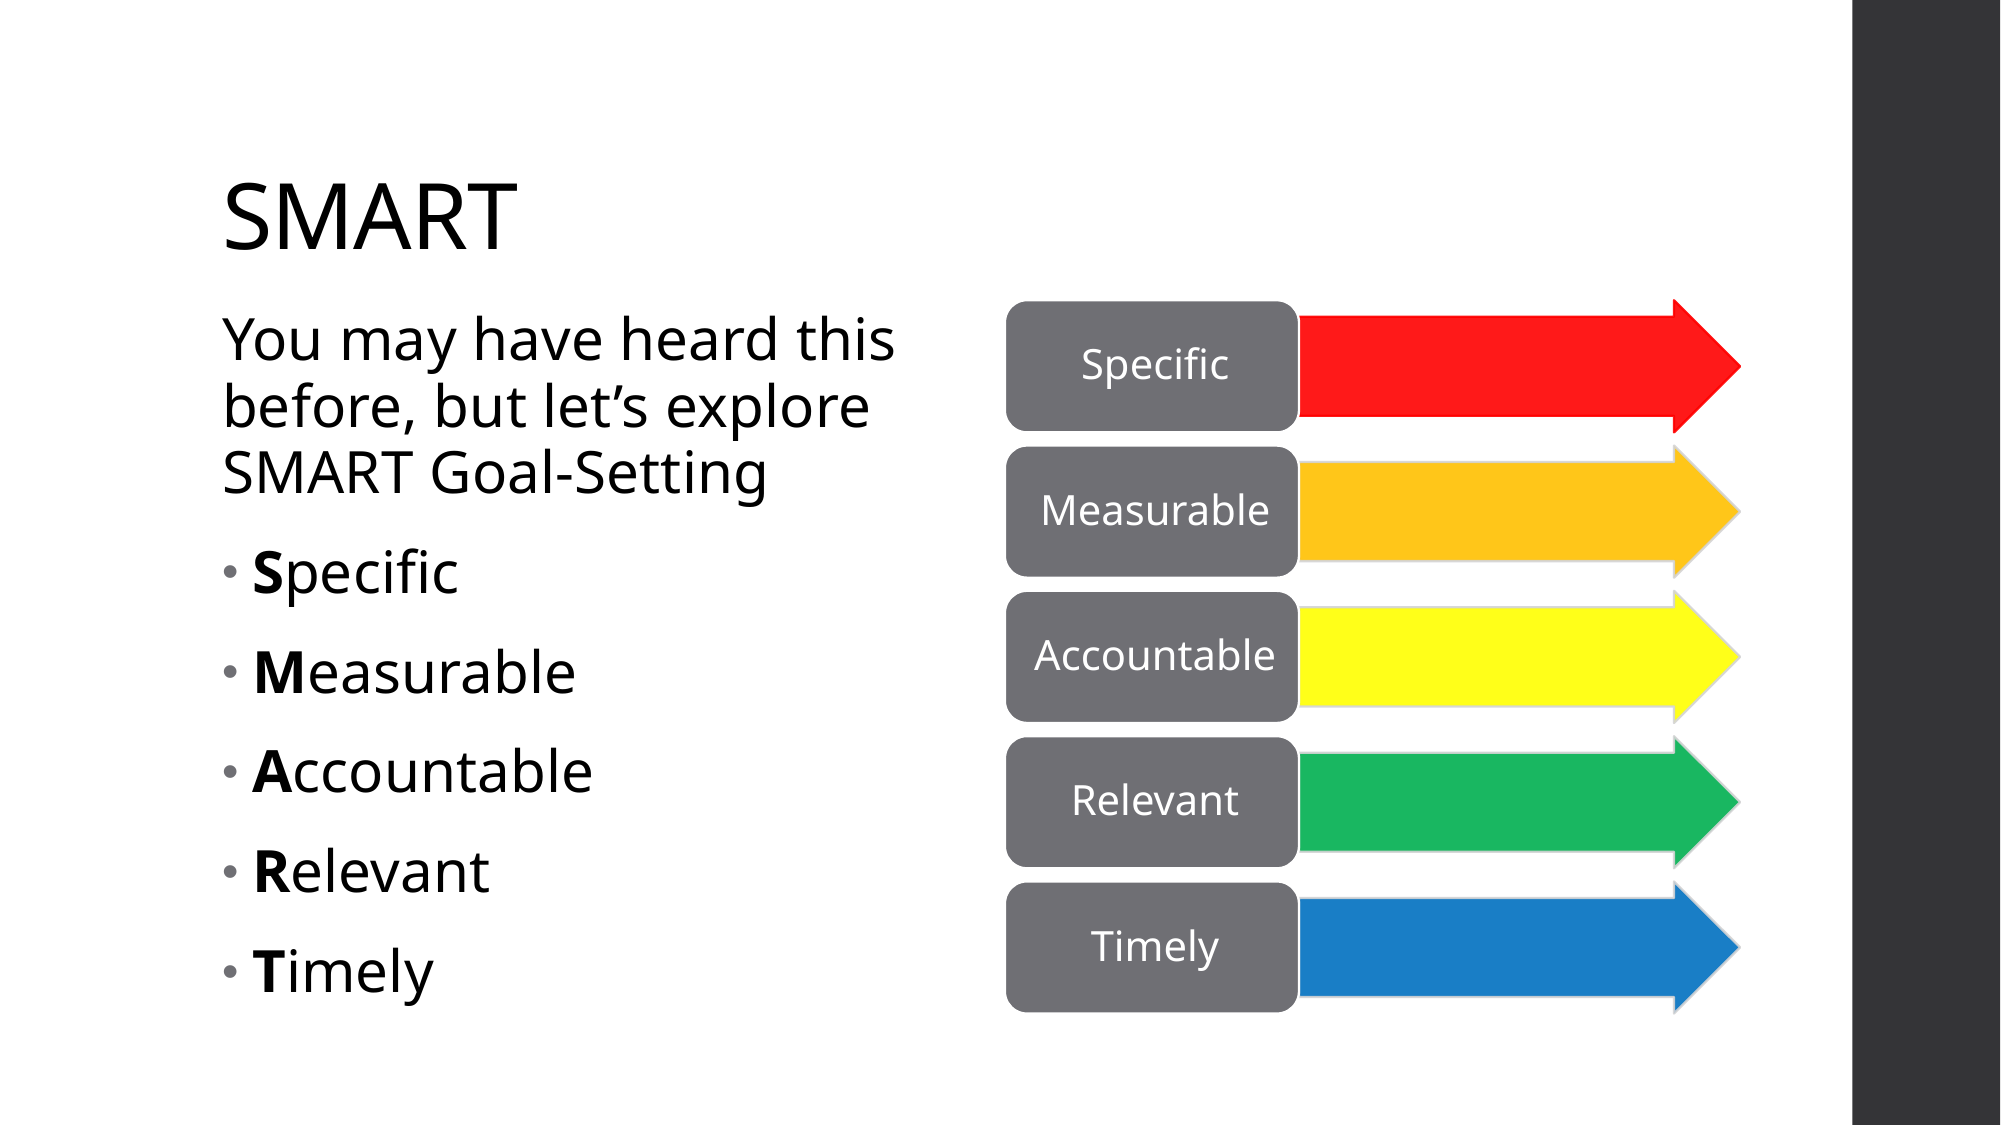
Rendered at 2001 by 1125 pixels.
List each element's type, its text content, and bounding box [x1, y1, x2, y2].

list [1004, 299, 1741, 1015]
list You may have heard this before, but let’s explore SMART Goal-Setting Specific Measurable Accountable Relevant Timely [206, 299, 960, 1125]
title SMART [206, 60, 1797, 278]
